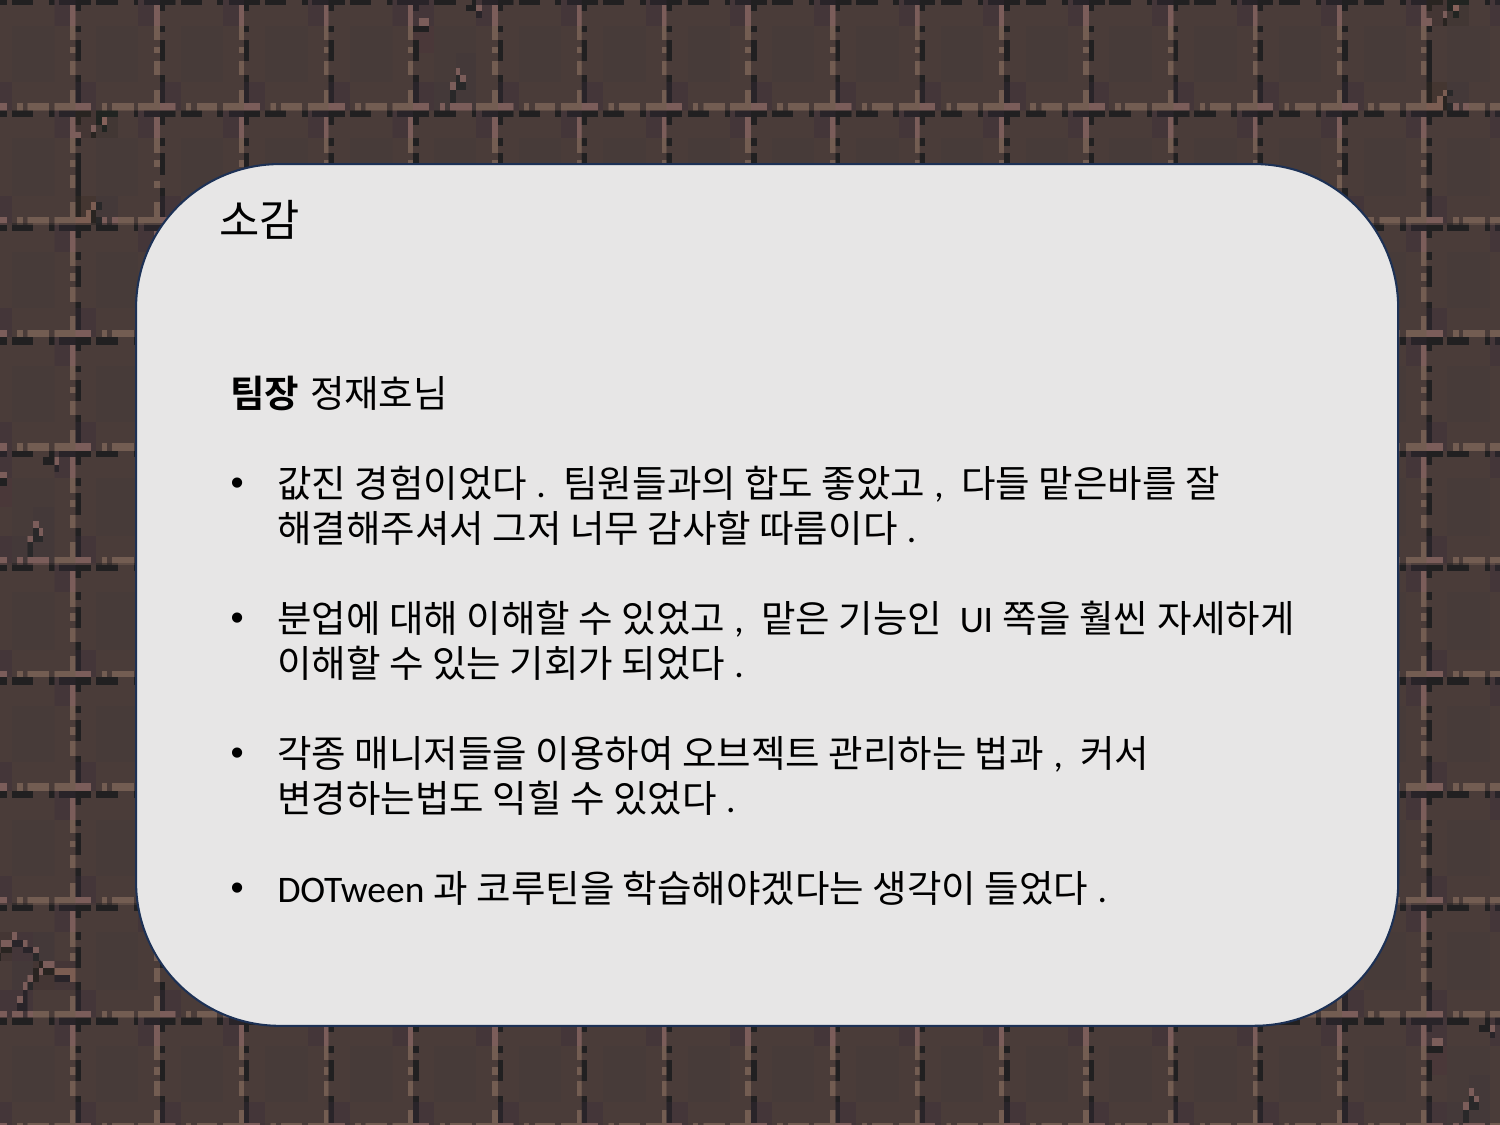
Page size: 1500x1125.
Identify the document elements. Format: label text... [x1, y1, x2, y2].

text_box 소감 [207, 186, 1230, 251]
picture [0, 0, 1500, 1125]
text_box [135, 163, 1400, 1027]
text_box 팀장 정재호님 값진 경험이었다. 팀원들과의 합도 좋았고, 다들 맡은바를 잘 해결해주셔서 그저 너무 감사할 따름이다. 분업에 대해 이해할 수 있었고, 맡은 기능인 UI쪽을 훨씬 자세하게 이해할 수 있는 기회가 되었다. 각종 매니저들을 이용하여 오브젝트 관리하는 법과, 커서 변경하는법도 익힐 수 있었다. DOTween과 코루틴을 학습해야겠다는 생각이 들었다. [215, 317, 1317, 963]
